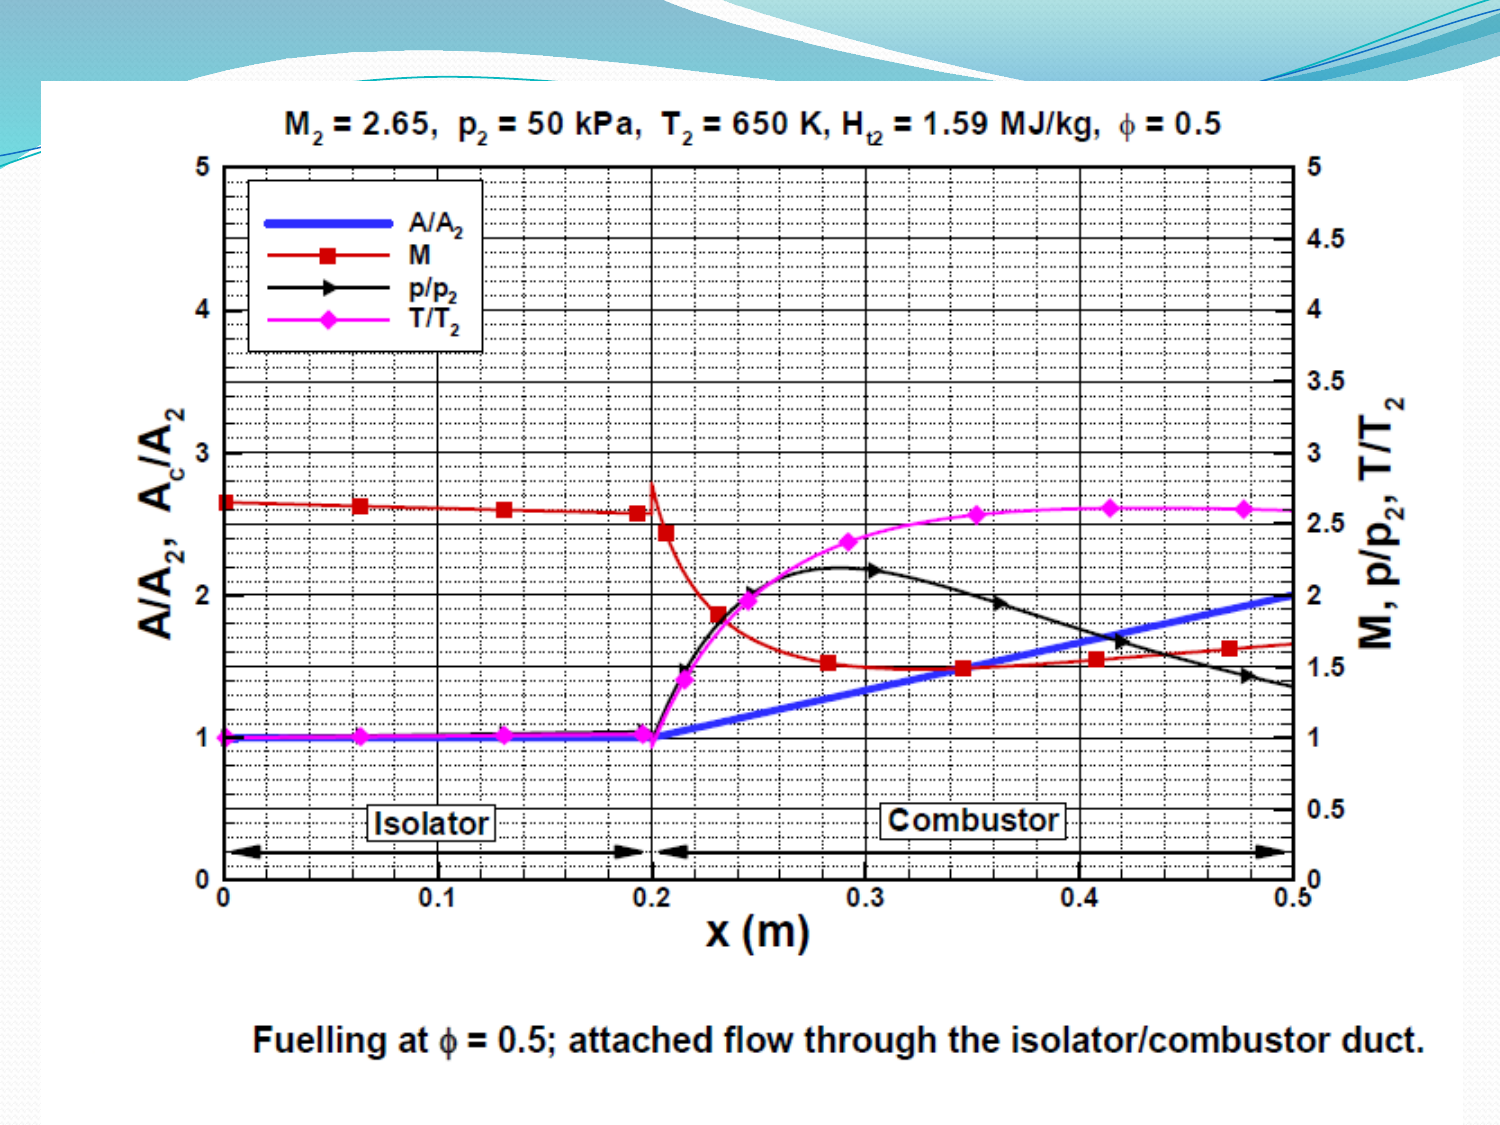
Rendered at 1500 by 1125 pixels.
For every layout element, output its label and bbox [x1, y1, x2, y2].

picture [41, 81, 1463, 1125]
